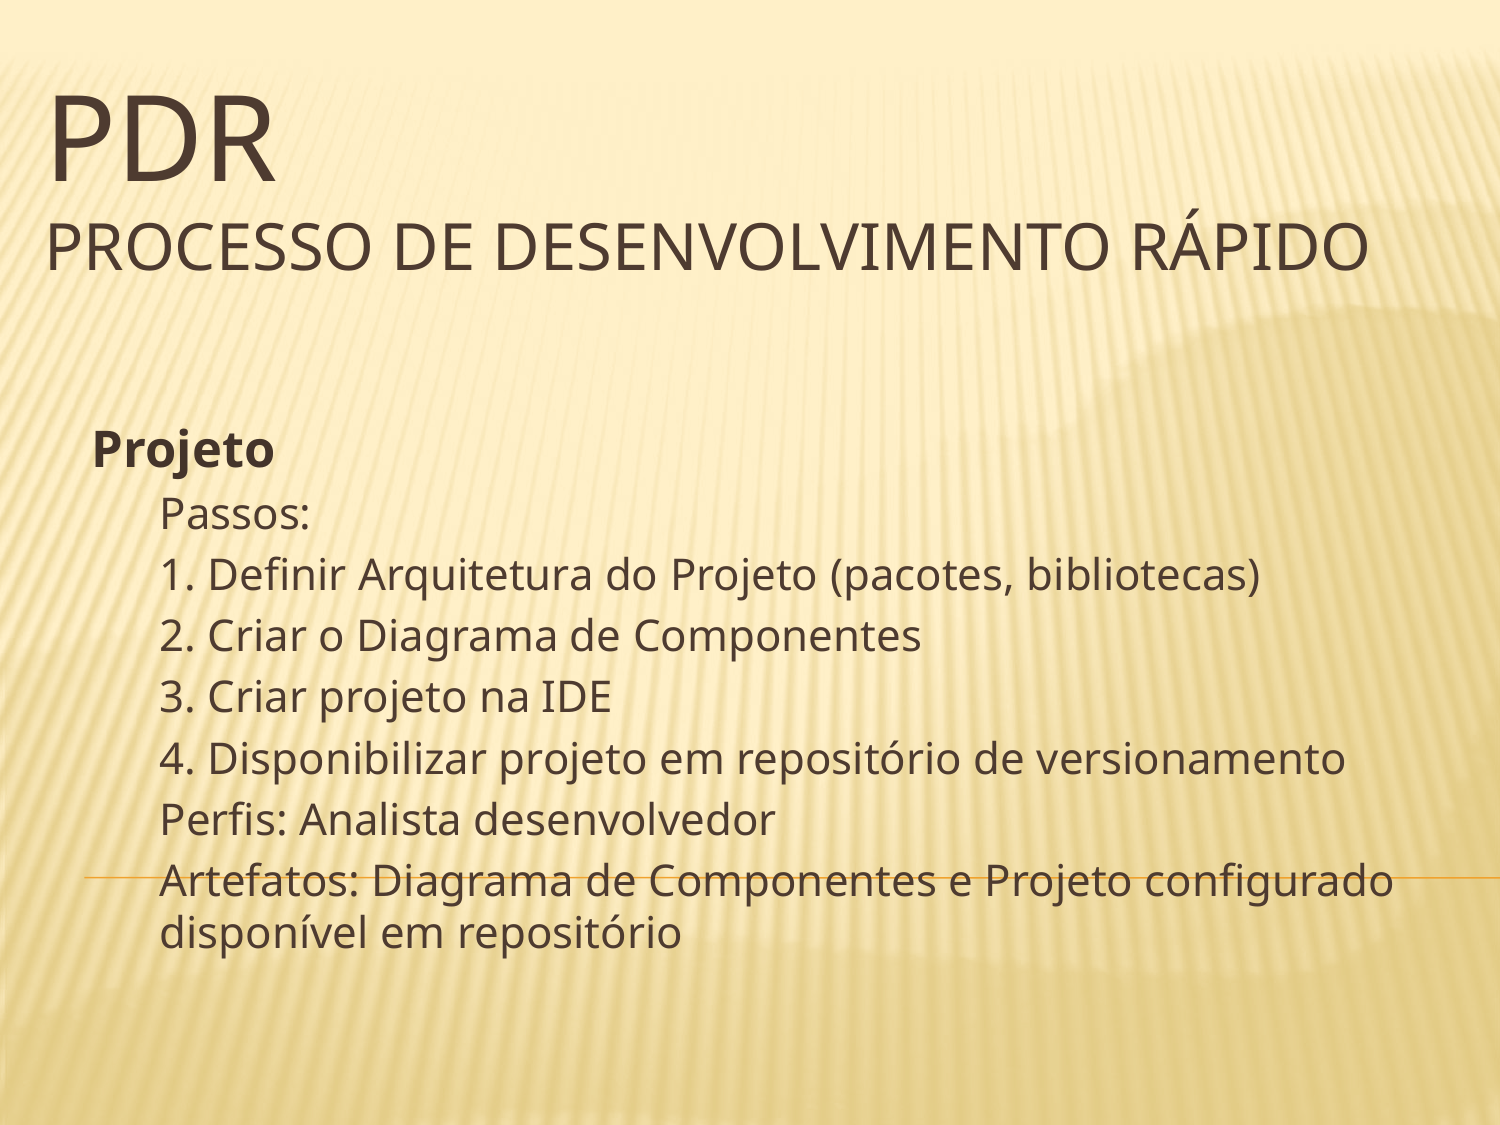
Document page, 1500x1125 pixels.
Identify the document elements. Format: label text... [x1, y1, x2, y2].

title PDR Processo de Desenvolvimento Rápido [29, 54, 1459, 296]
subtitle Projeto Passos: 1. Definir Arquitetura do Projeto (pacotes, bibliotecas) 2. Criar o Diagrama de Componentes 3. Criar projeto na IDE 4. Disponibilizar projeto em repositório de versionamento Perfis: Analista desenvolvedor Artefatos: Diagrama de Componentes e Projeto configurado disponível em repositório [76, 408, 1483, 976]
